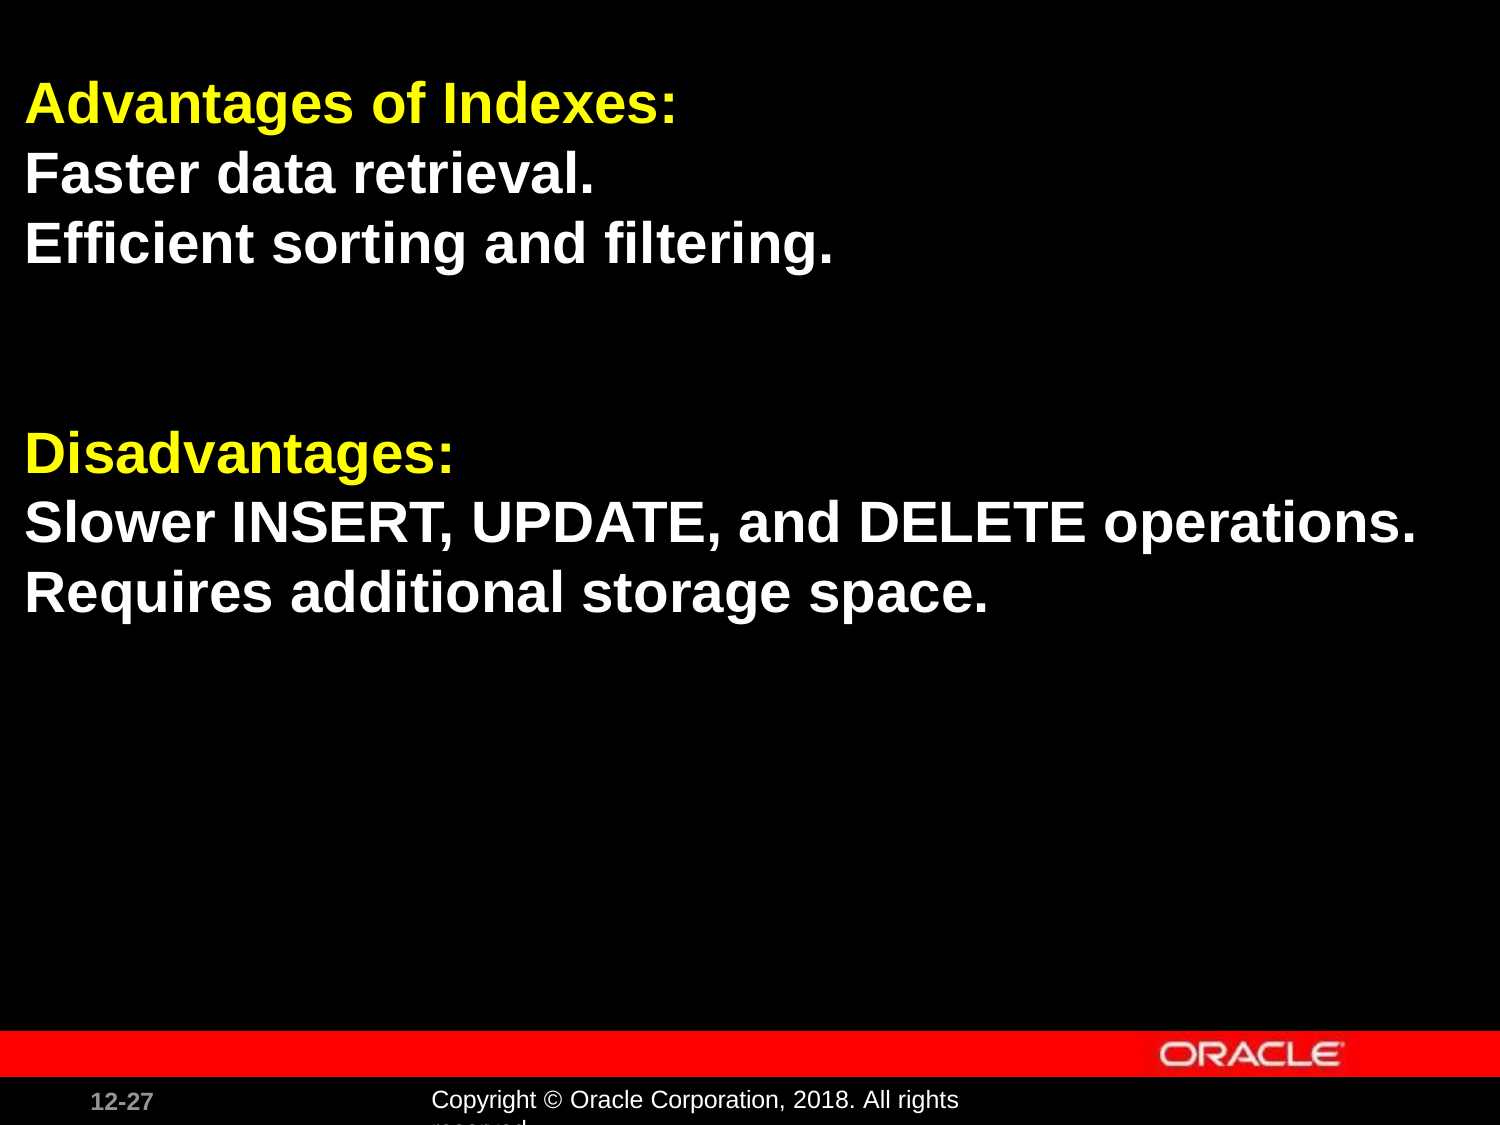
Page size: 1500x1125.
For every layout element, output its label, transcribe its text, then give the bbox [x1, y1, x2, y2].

title Advantages of Indexes: Faster data retrieval. Efficient sorting and filtering. Disadvantages: Slower INSERT, UPDATE, and DELETE operations. Requires additional storage space. [24, 62, 1475, 695]
footer Copyright © Oracle Corporation, 2018. All rights reserved. [429, 1085, 1067, 1125]
picture [0, 1031, 1500, 1077]
text_box 12-27 [88, 1085, 157, 1116]
